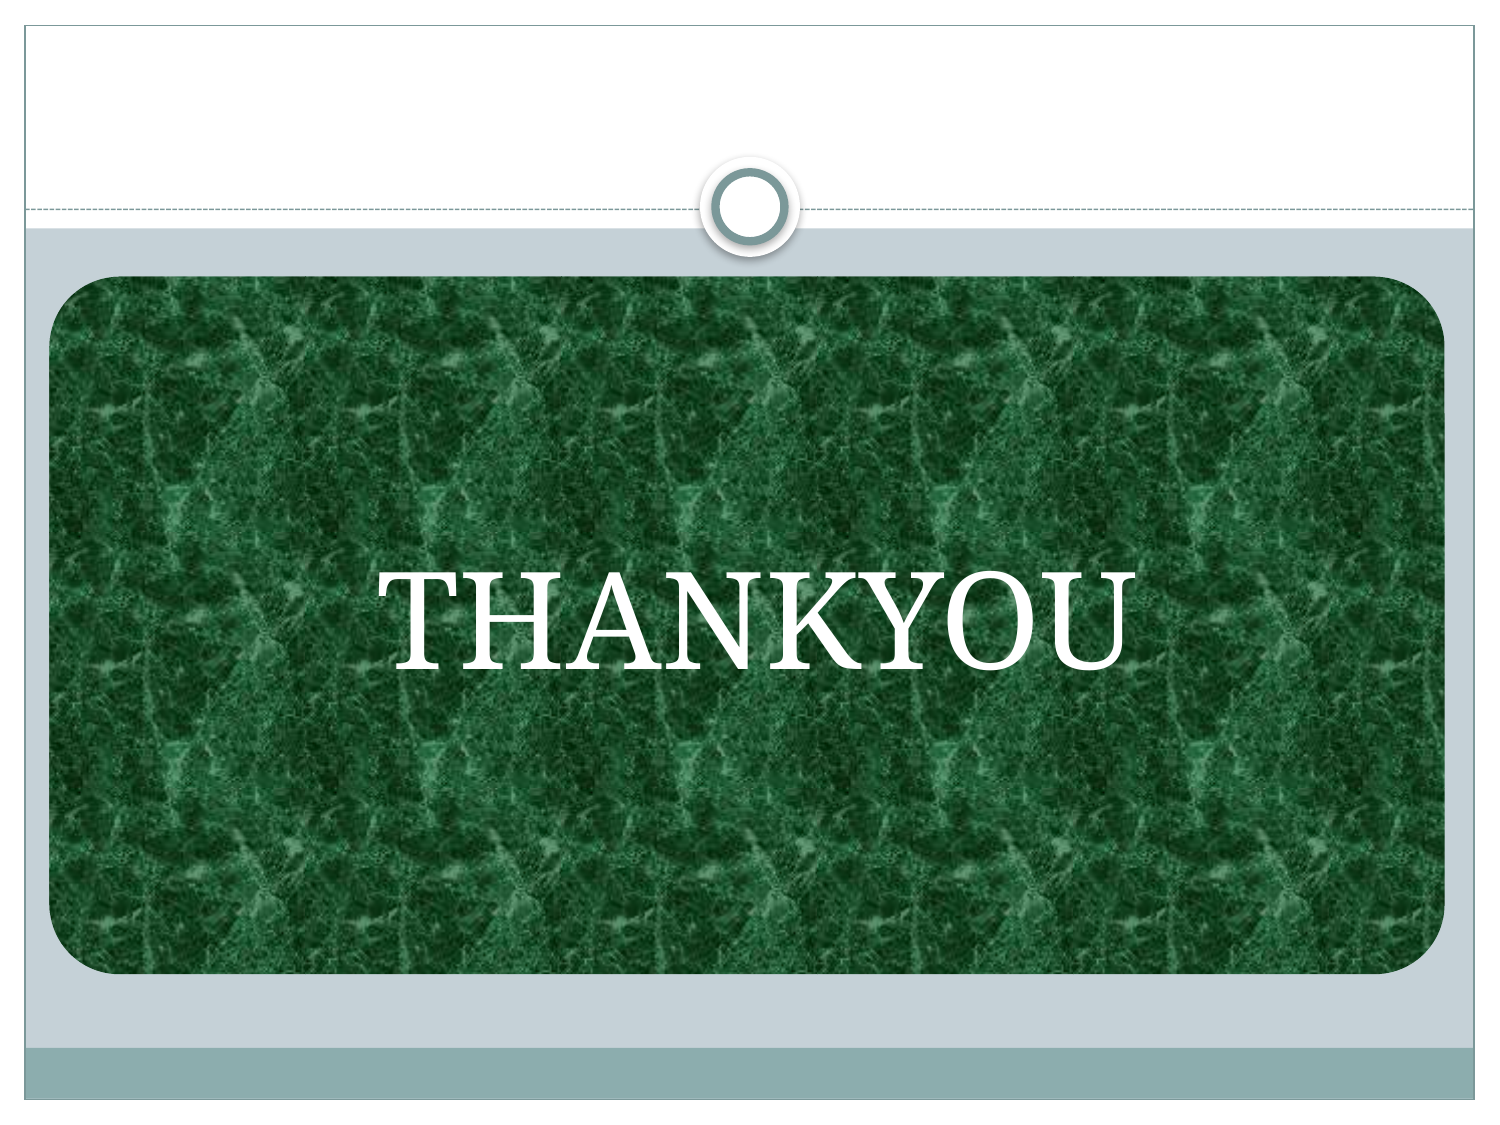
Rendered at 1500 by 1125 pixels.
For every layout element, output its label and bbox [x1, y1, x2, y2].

list [49, 250, 1445, 1001]
